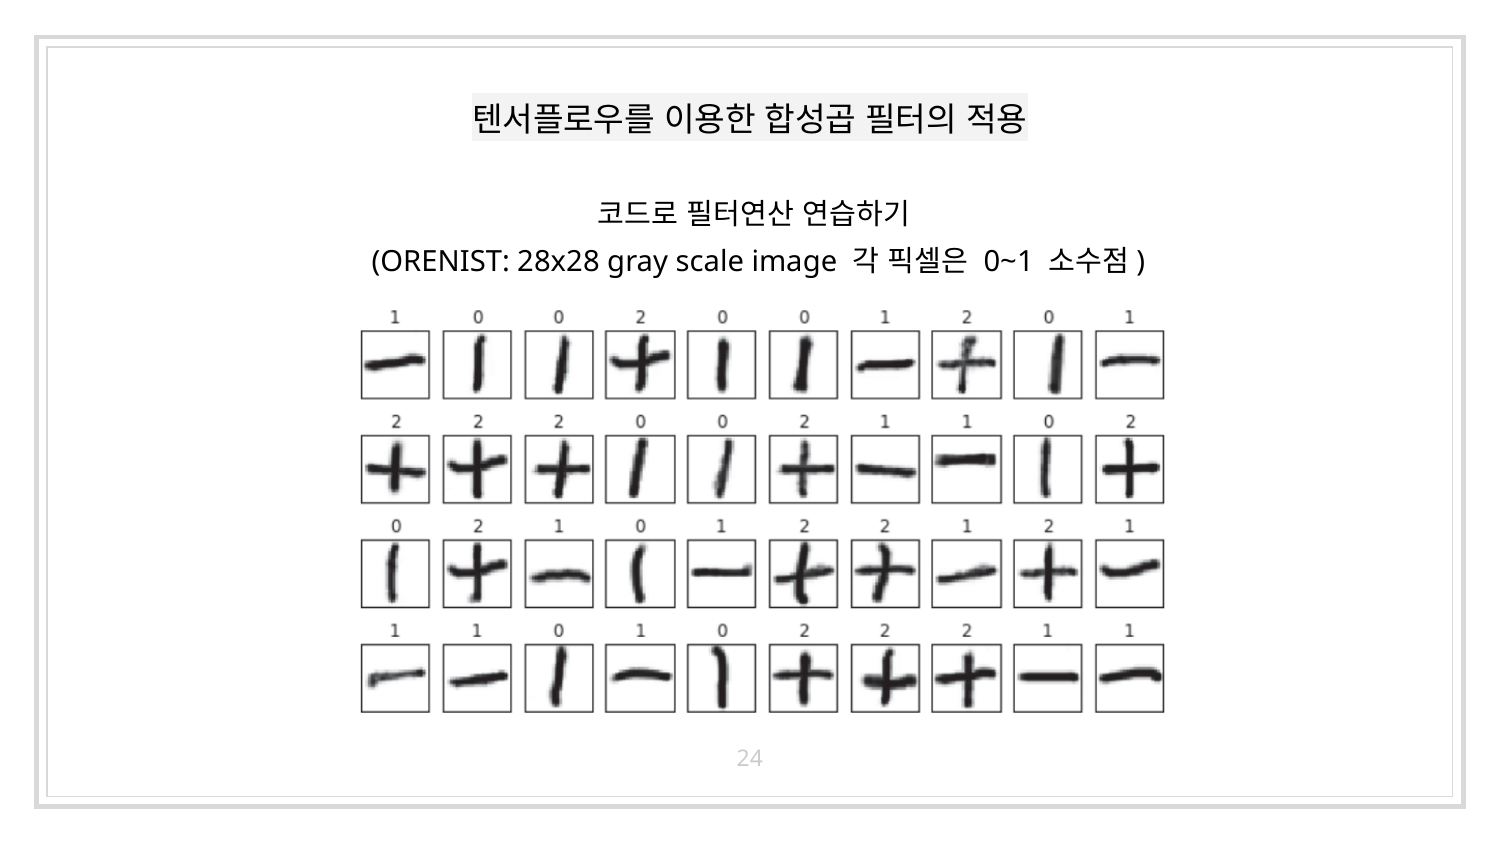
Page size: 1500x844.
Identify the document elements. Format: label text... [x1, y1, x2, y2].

slide_number 24 [705, 757, 795, 790]
picture [337, 298, 1213, 749]
title 텐서플로우를 이용한 합성곱 필터의 적용 [63, 55, 1437, 181]
list 코드로 필터연산 연습하기 (ORENIST: 28x28 gray scale image 각 픽셀은 0~1 소수점) [123, 152, 1377, 320]
